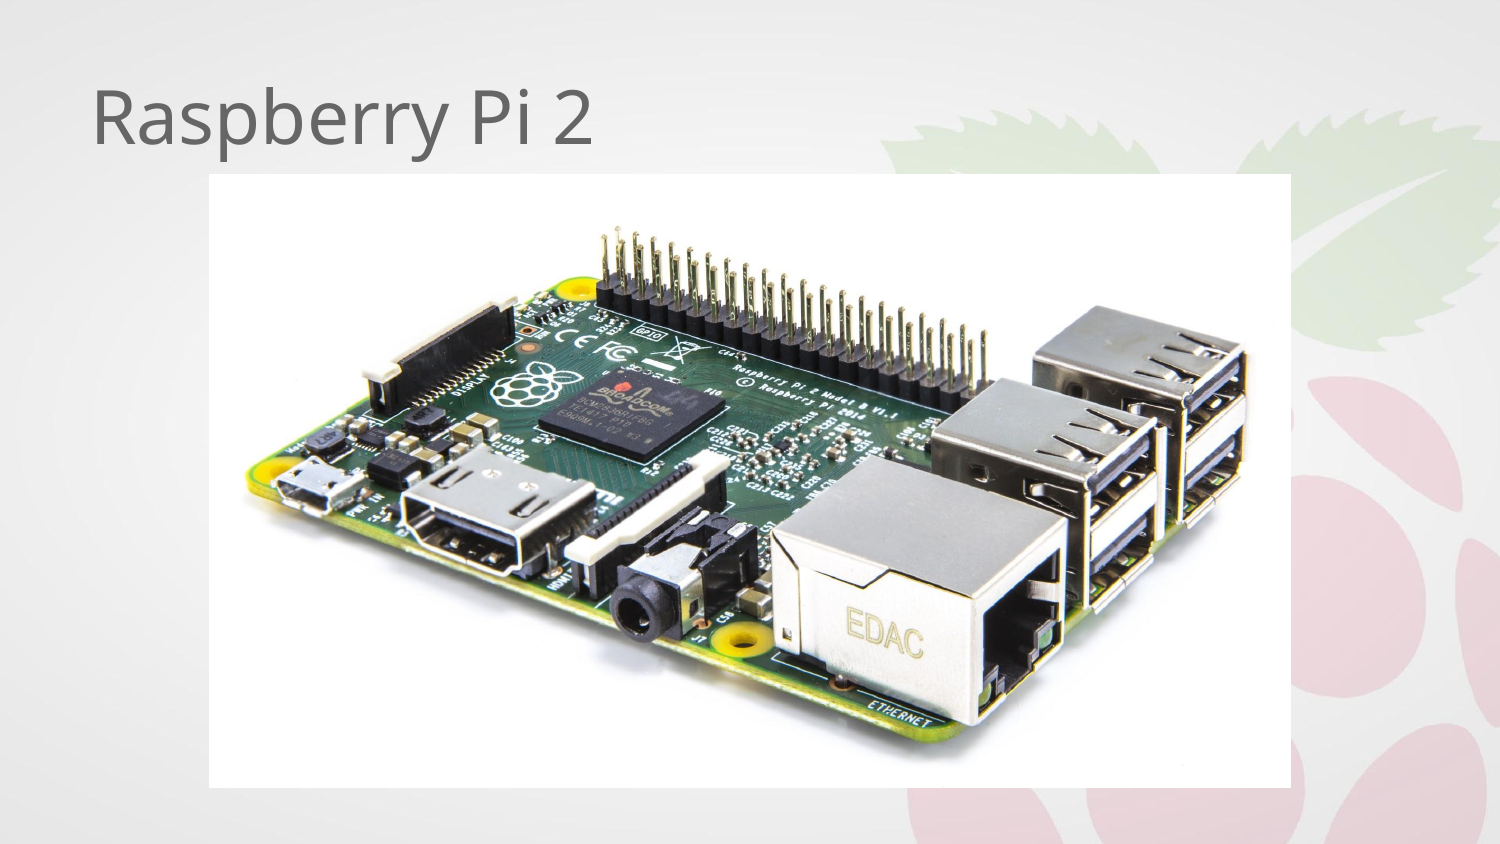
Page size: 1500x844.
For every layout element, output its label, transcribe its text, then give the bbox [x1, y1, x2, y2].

title Raspberry Pi 2 [75, 33, 1425, 175]
picture [0, 0, 1500, 844]
